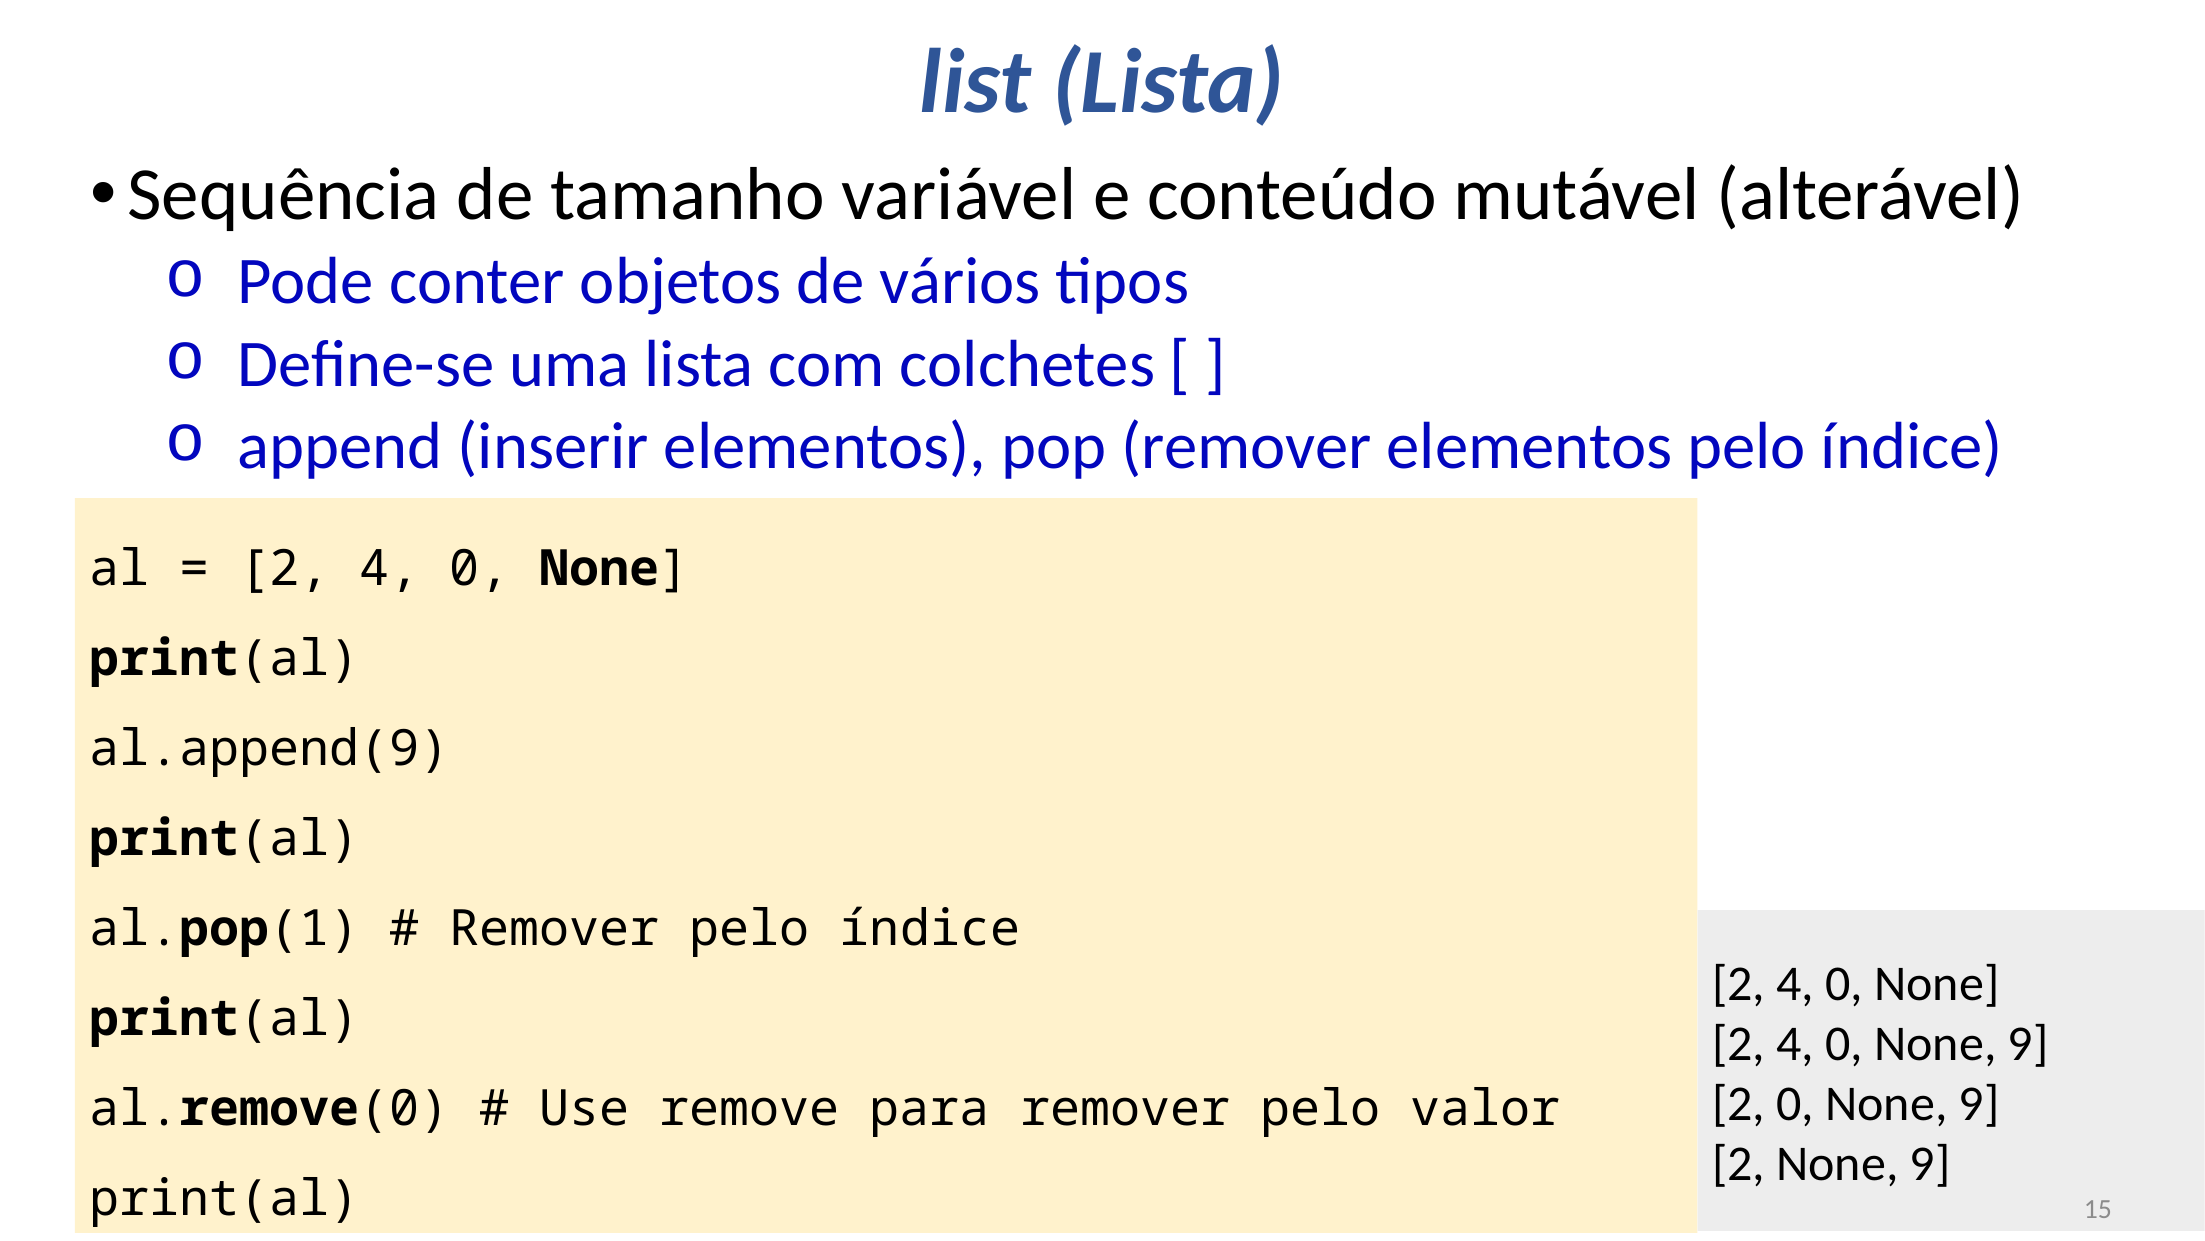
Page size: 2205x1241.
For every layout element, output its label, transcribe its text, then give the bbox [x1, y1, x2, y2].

text_box [2, 4, 0, None] [2, 4, 0, None, 9] [2, 0, None, 9] [2, None, 9] [1697, 909, 2205, 1232]
title list (Lista) [151, 3, 2054, 147]
text_box al = [2, 4, 0, None] print(al) al.append(9) print(al) al.pop(1) # Remover pelo índice print(al) al.remove(0) # Use remove para remover pelo valor print(al) [74, 498, 1698, 1233]
text_box 15 [1630, 1174, 2127, 1240]
list Sequência de tamanho variável e conteúdo mutável (alterável) Pode conter objetos de vários tipos Define-se uma lista com colchetes [ ] append (inserir elementos), pop (remover elementos pelo índice) [75, 147, 2105, 909]
